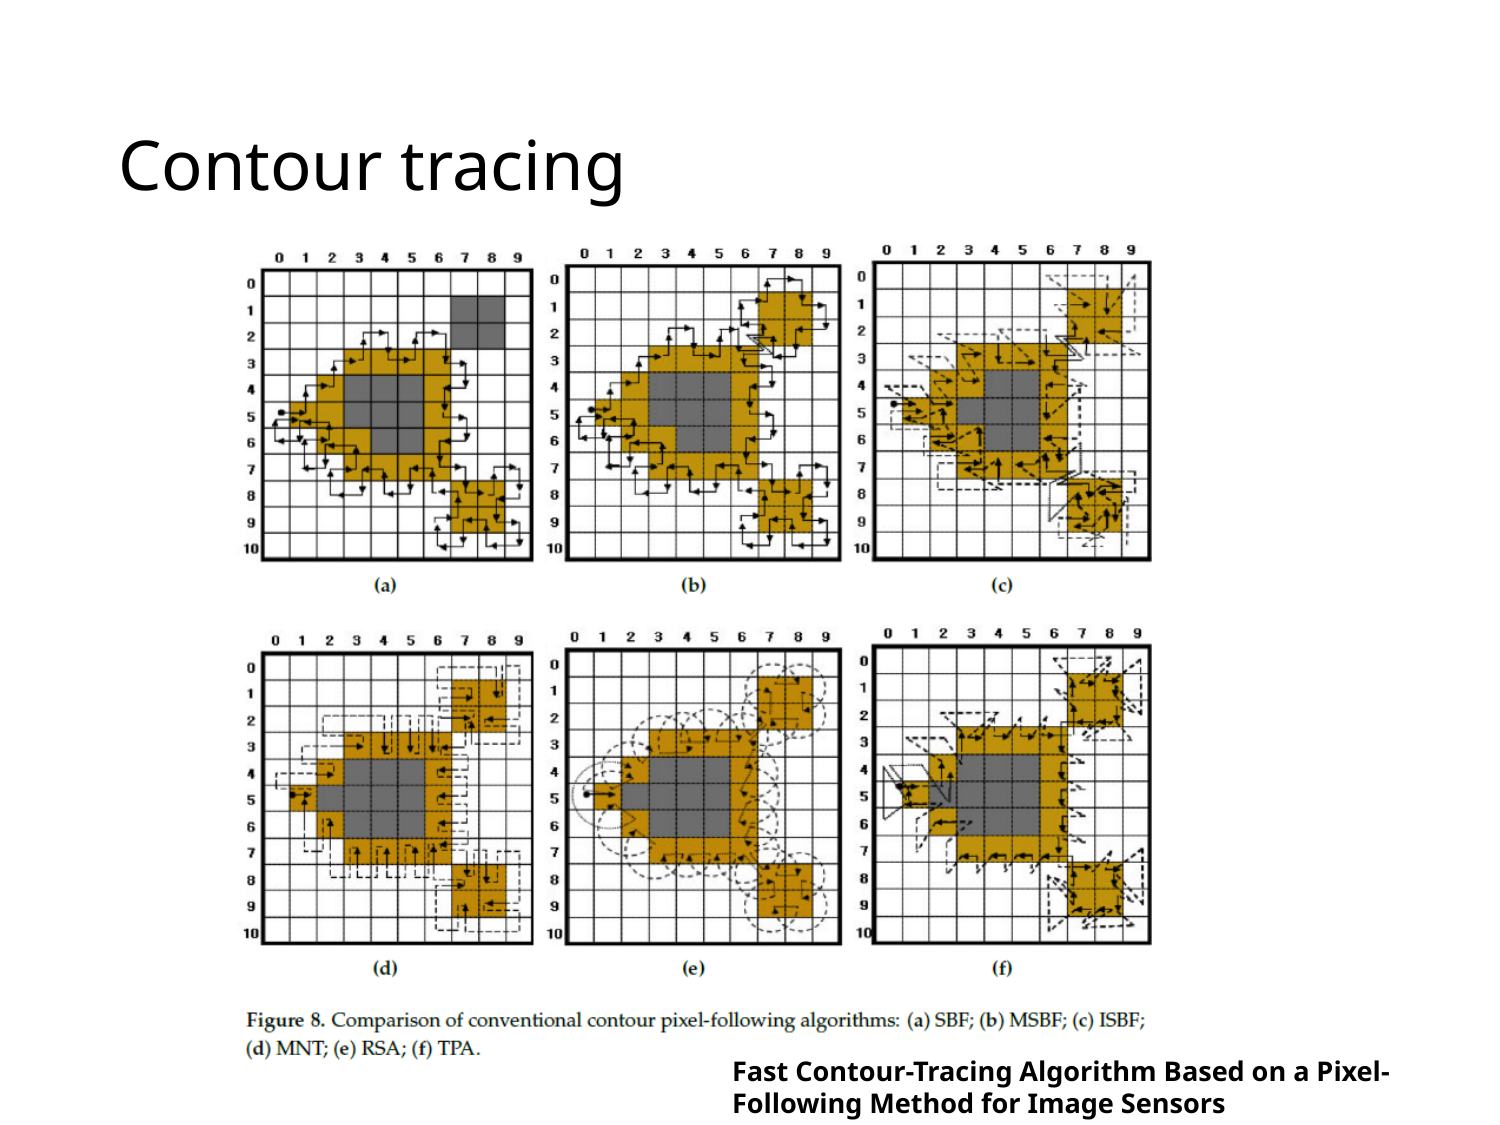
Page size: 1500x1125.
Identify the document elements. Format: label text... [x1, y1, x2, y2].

title Contour tracing [103, 59, 1397, 278]
text_box Fast Contour-Tracing Algorithm Based on a Pixel-Following Method for Image Sensors [717, 1046, 1468, 1125]
picture [225, 237, 1179, 1088]
